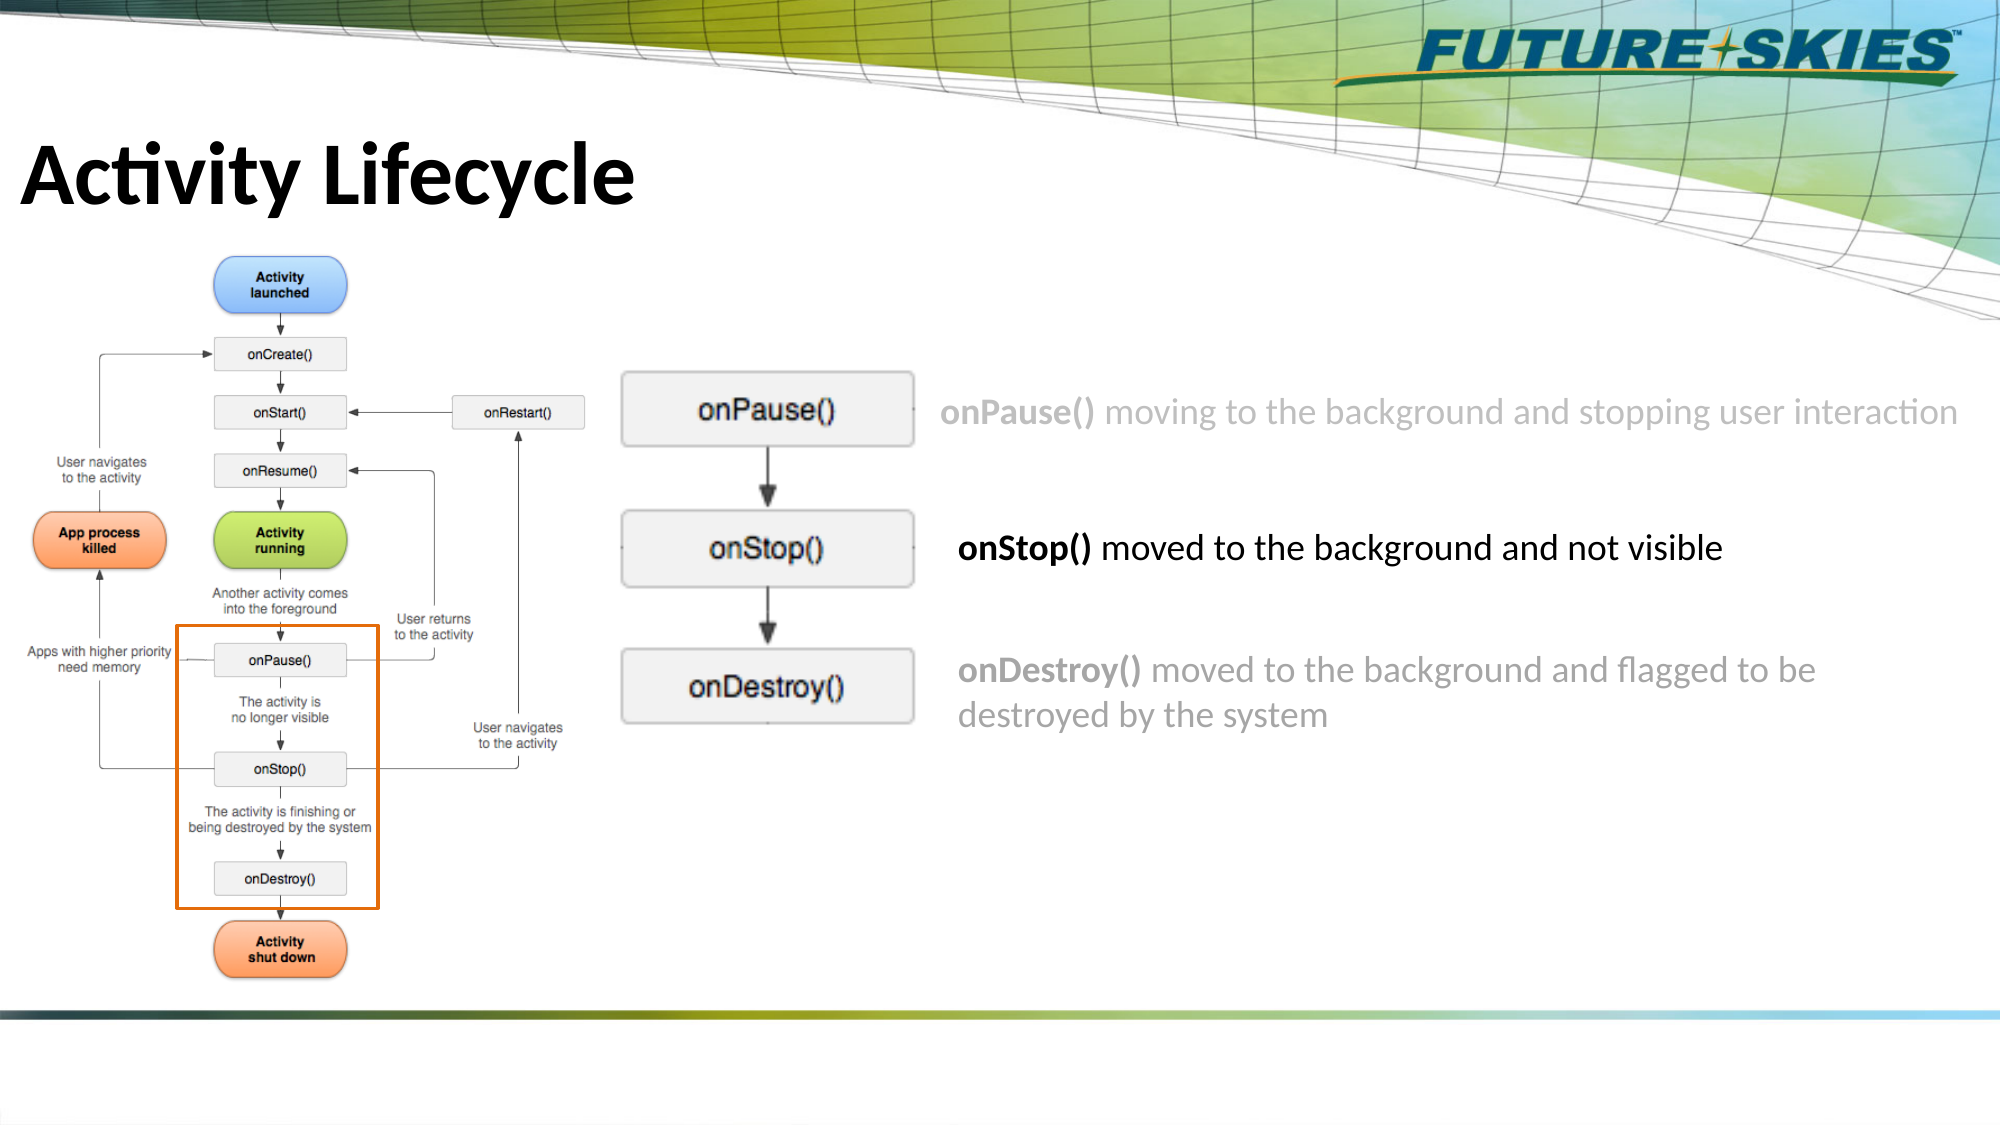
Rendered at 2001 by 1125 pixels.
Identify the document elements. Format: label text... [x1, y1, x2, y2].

text_box onPause() moving to the background and stopping user interaction [932, 379, 1985, 440]
picture [0, 0, 2000, 1125]
title Activity Lifecycle [0, 75, 1167, 263]
text_box onDestroy() moved to the background and flagged to be destroyed by the system [943, 637, 1962, 743]
text_box onStop() moved to the background and not visible [943, 515, 1962, 576]
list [15, 245, 591, 989]
